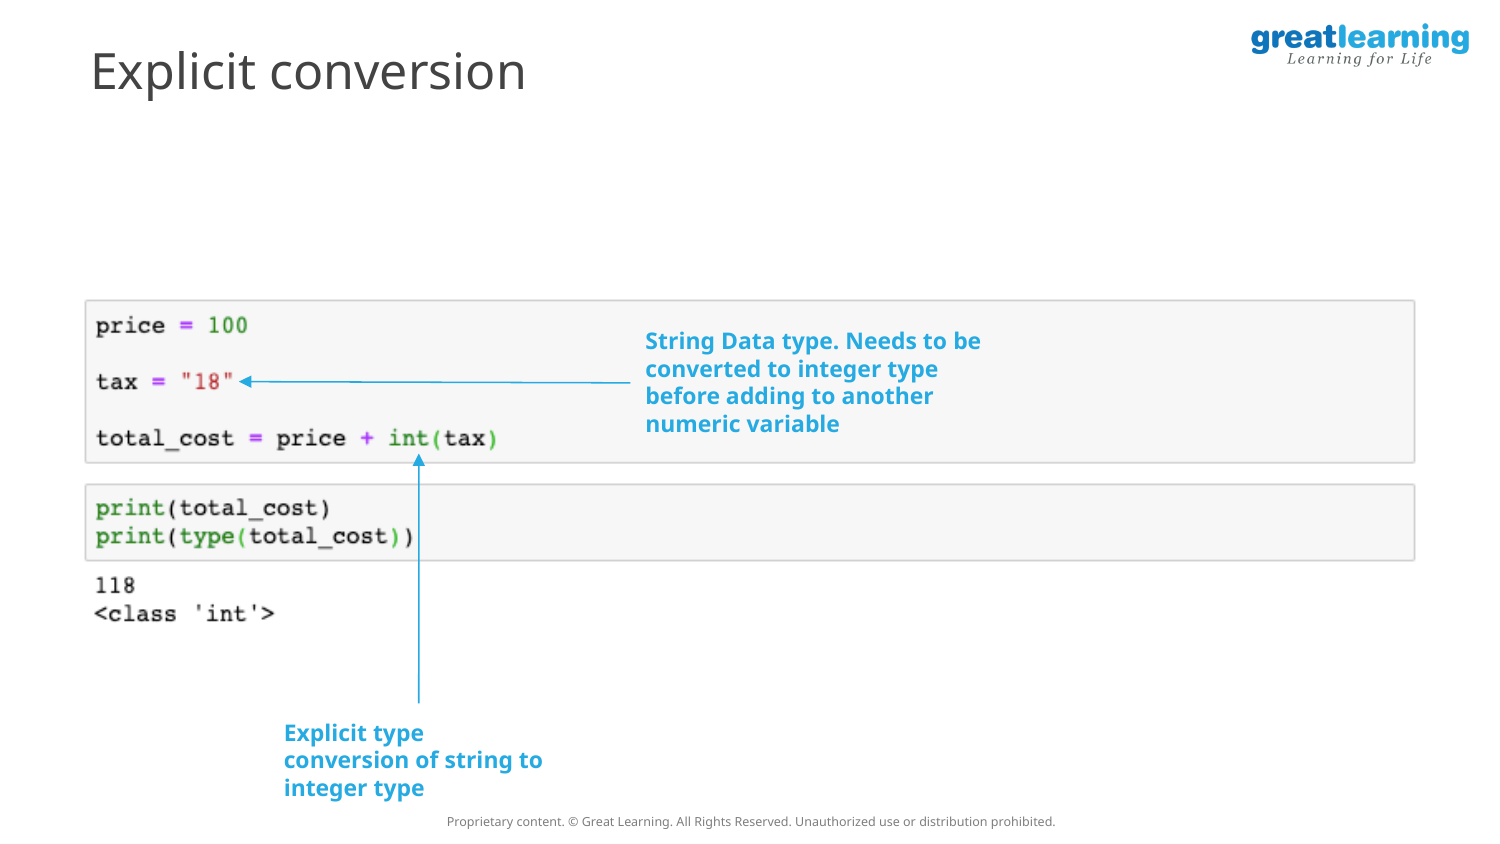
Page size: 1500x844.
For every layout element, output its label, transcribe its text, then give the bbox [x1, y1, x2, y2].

text_box Explicit type conversion of string to integer type [268, 703, 569, 782]
picture [74, 286, 1425, 633]
picture [1251, 23, 1469, 67]
text_box Explicit conversion [75, 24, 1340, 111]
